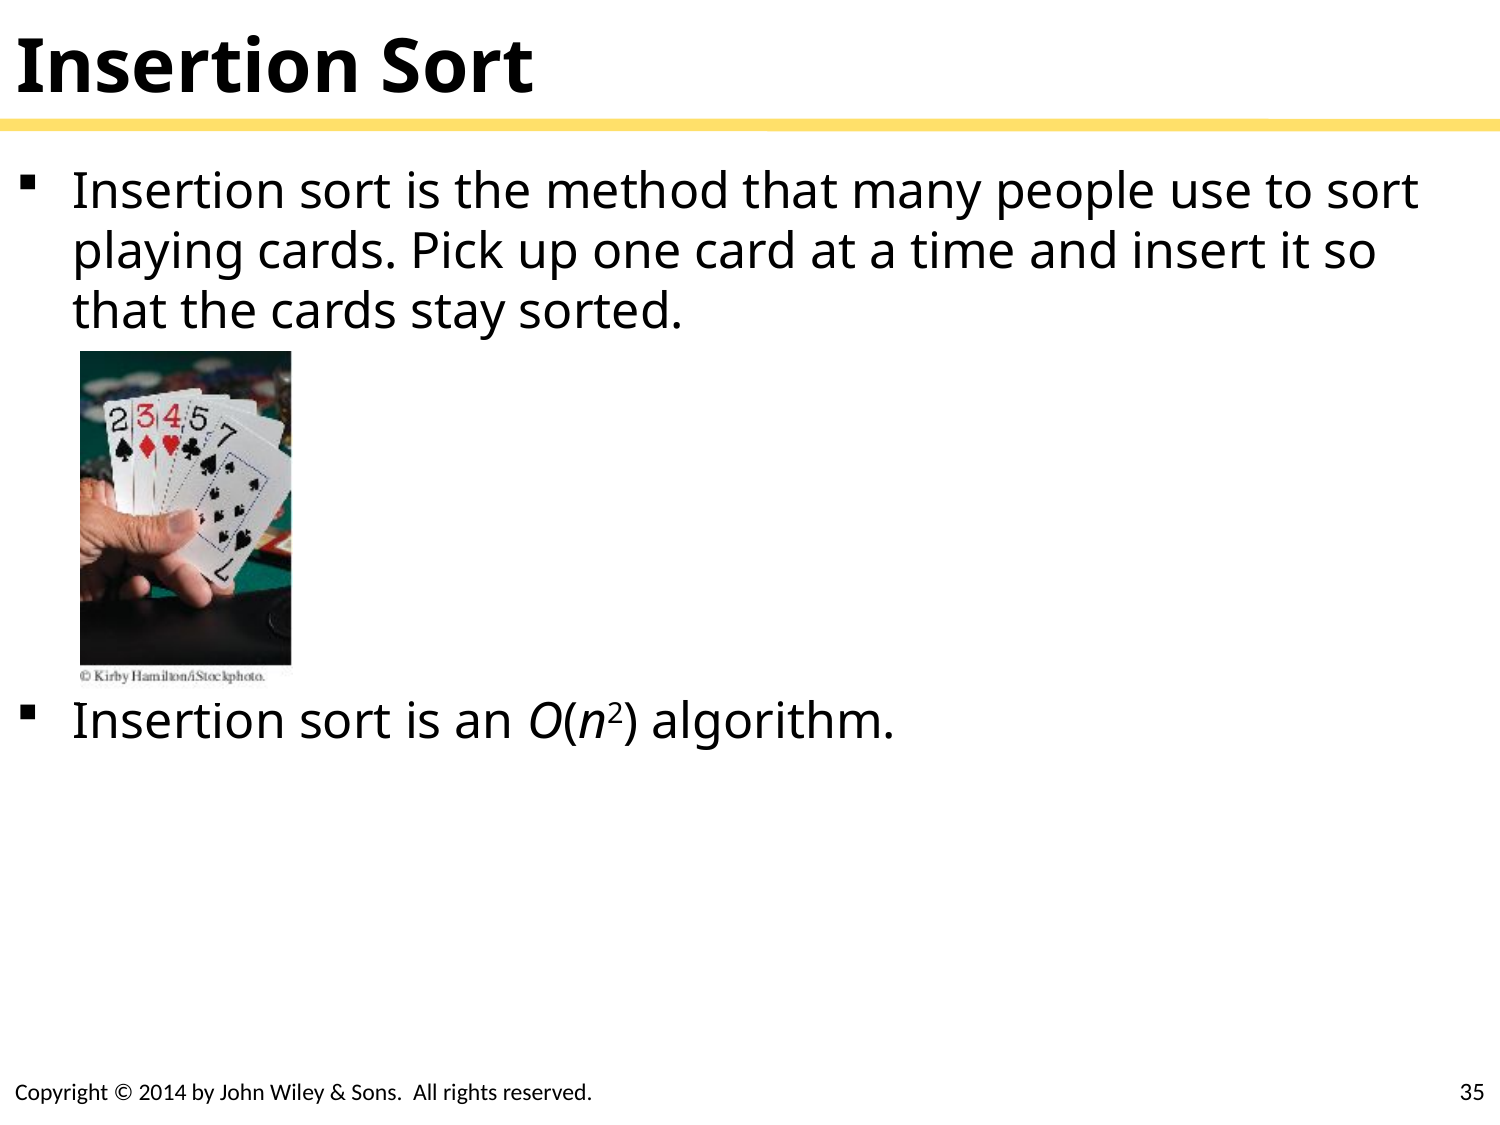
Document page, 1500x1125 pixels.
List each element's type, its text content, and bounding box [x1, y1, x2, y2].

list Insertion sort is the method that many people use to sort playing cards. Pick up one card at a time and insert it so that the cards stay sorted. Insertion sort is an O(n2) algorithm. [1, 151, 1500, 1081]
picture [80, 351, 294, 704]
title Insertion Sort [1, 0, 1500, 125]
